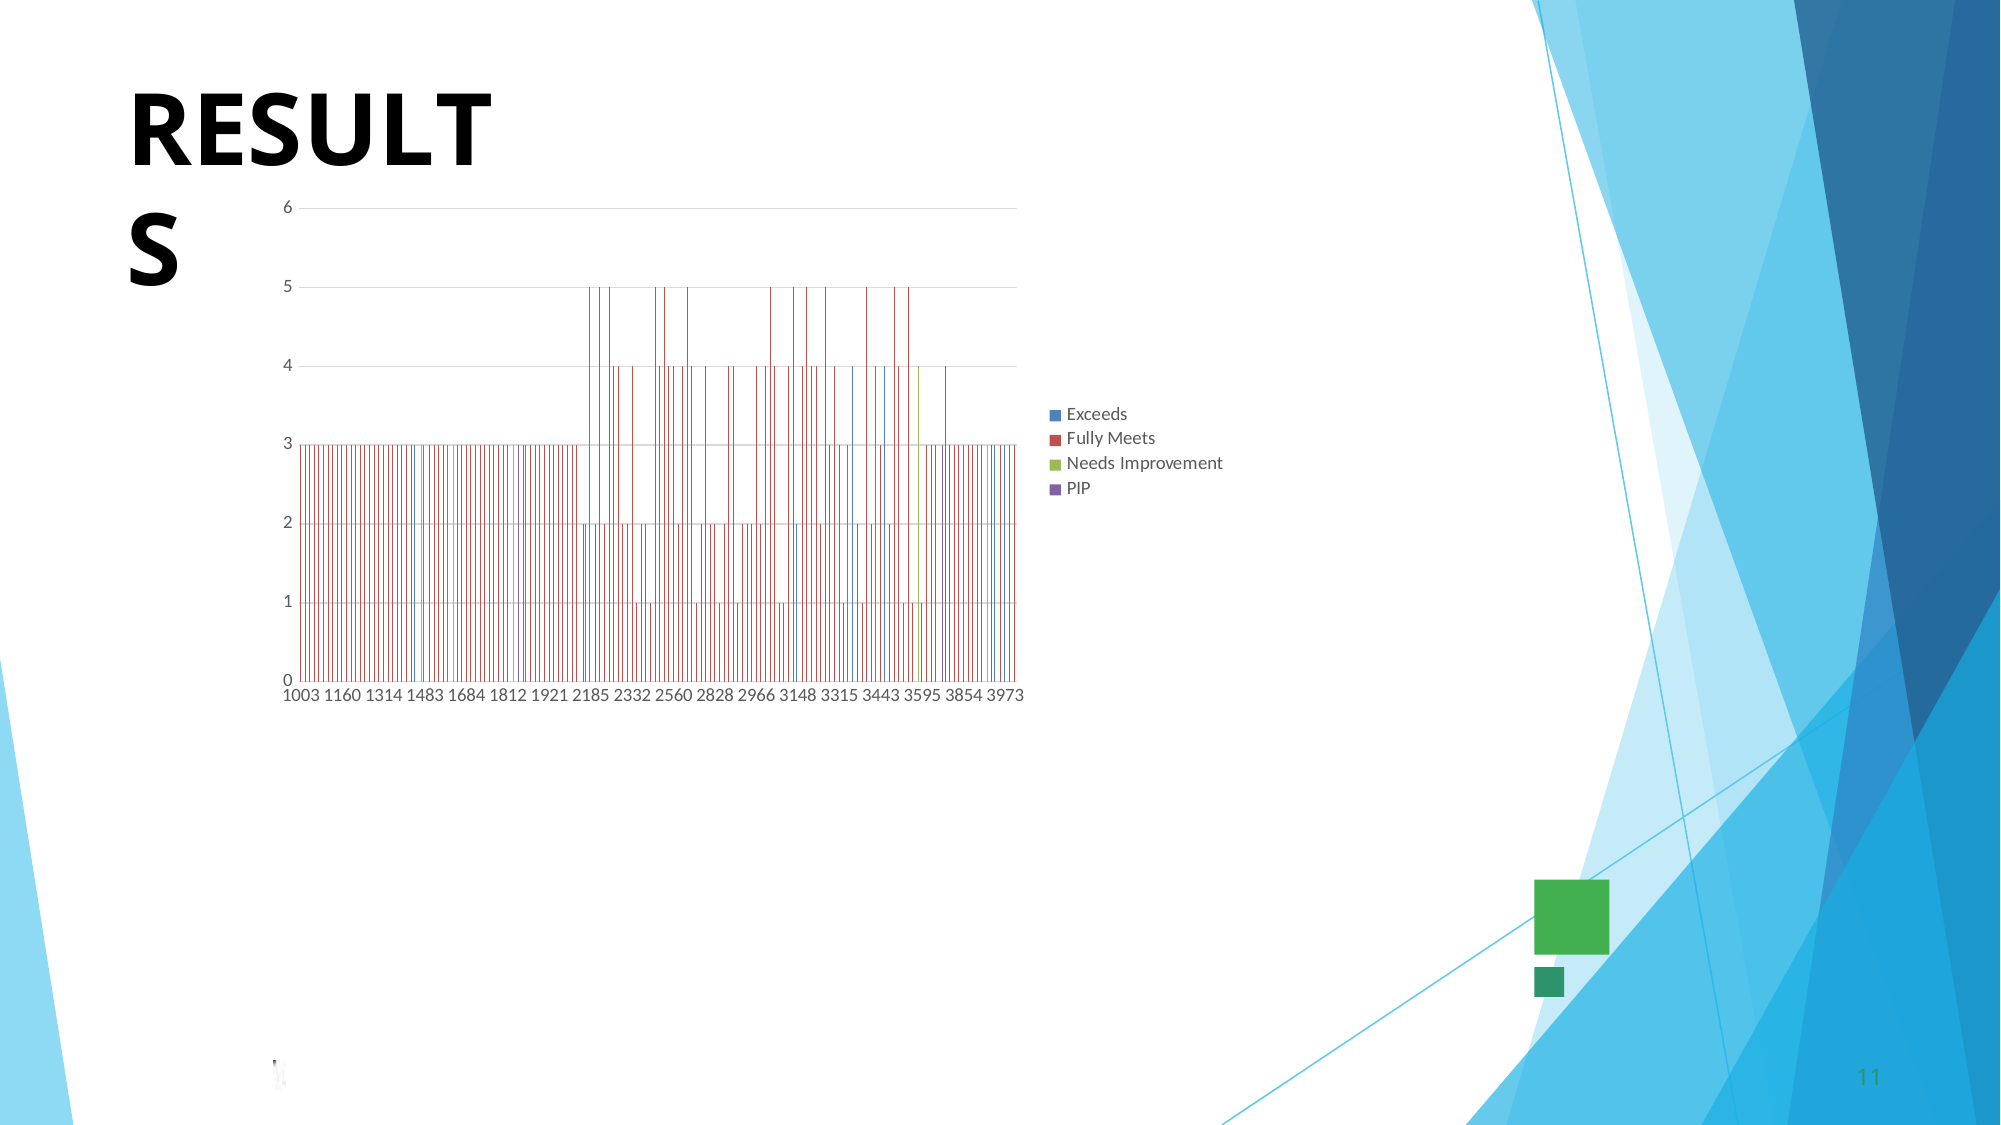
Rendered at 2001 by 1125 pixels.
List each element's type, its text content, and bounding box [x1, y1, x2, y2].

chart [262, 188, 1243, 718]
text_box 11 [1849, 1061, 1888, 1095]
text_box [1534, 967, 1565, 997]
text_box [1534, 879, 1610, 955]
picture [273, 1060, 287, 1091]
title RESULTS [123, 63, 524, 306]
